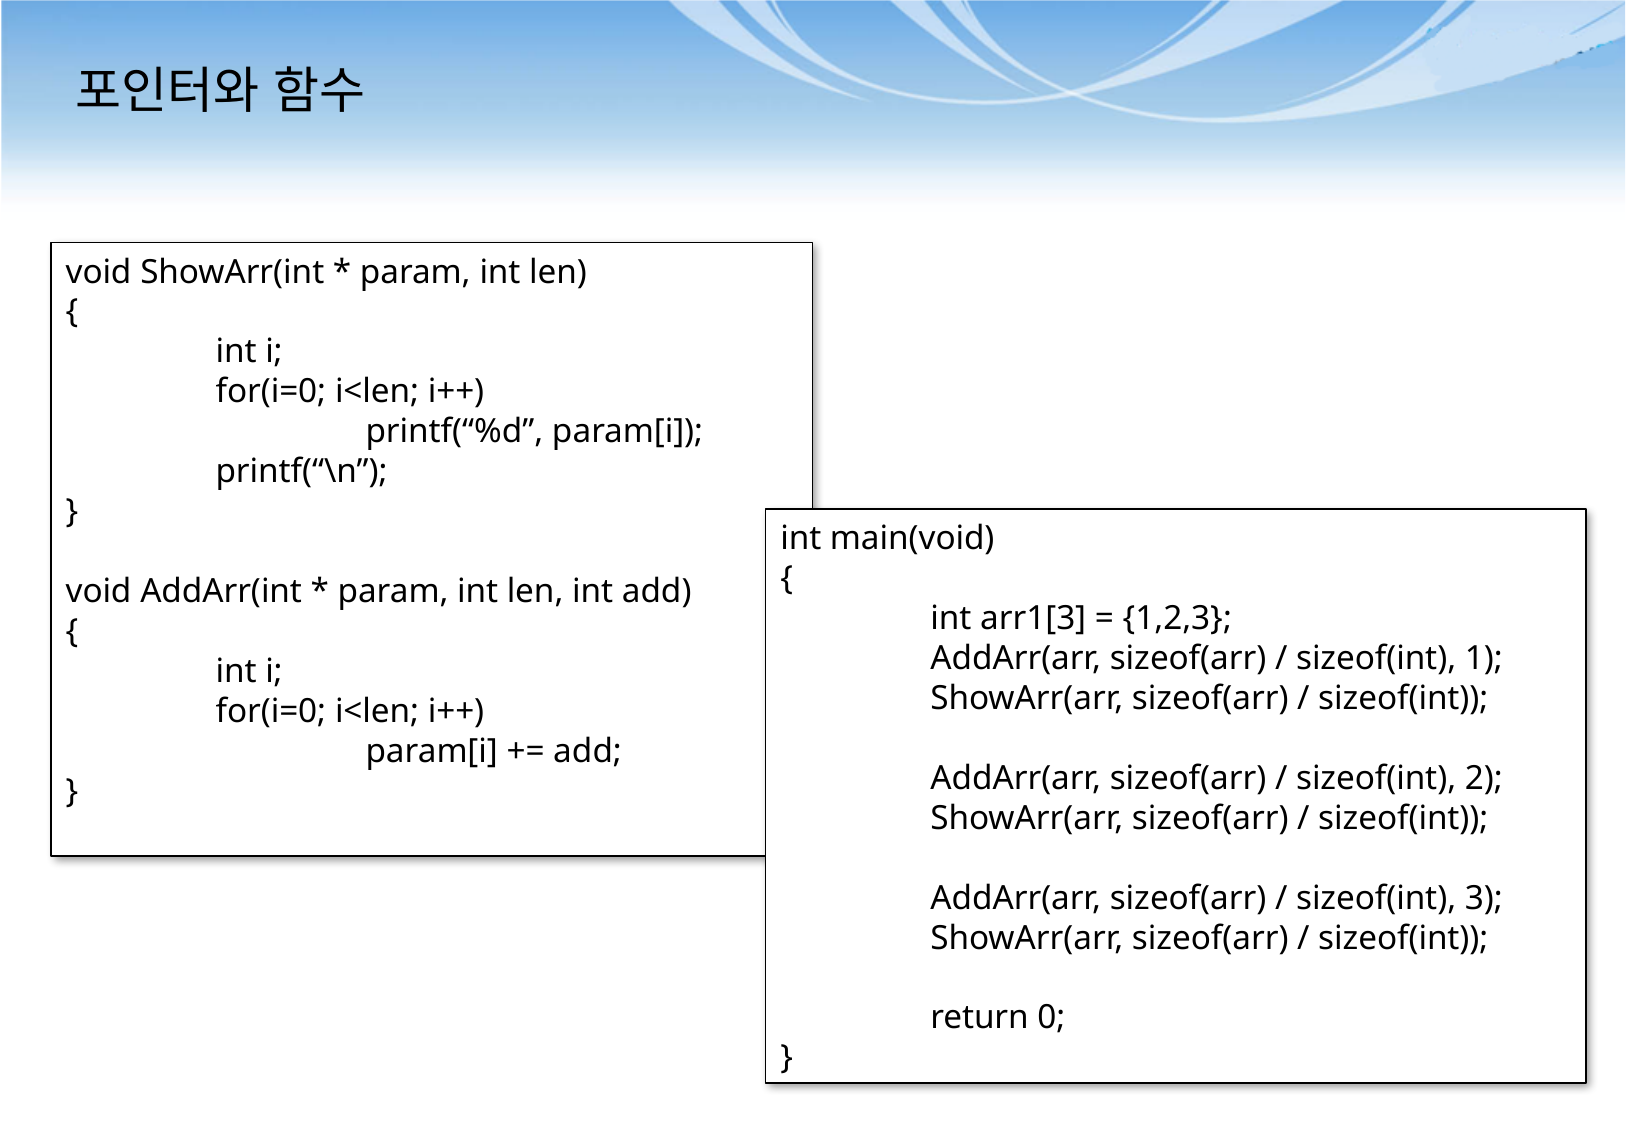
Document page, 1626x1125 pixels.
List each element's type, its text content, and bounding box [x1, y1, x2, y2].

title 포인터와 함수 [60, 48, 1001, 130]
text_box void ShowArr(int * param, int len) { int i; for(i=0; i<len; i++) printf(“%d”, param[i]); printf(“\n”); } void AddArr(int * param, int len, int add) { int i; for(i=0; i<len; i++) param[i] += add; } [49, 240, 815, 858]
text_box int main(void) { int arr1[3] = {1,2,3}; AddArr(arr, sizeof(arr) / sizeof(int), 1); ShowArr(arr, sizeof(arr) / sizeof(int)); AddArr(arr, sizeof(arr) / sizeof(int), 2); ShowArr(arr, sizeof(arr) / sizeof(int)); AddArr(arr, sizeof(arr) / sizeof(int), 3); ShowArr(arr, sizeof(arr) / sizeof(int)); return 0; } [764, 507, 1588, 1085]
picture [0, 0, 1626, 1125]
